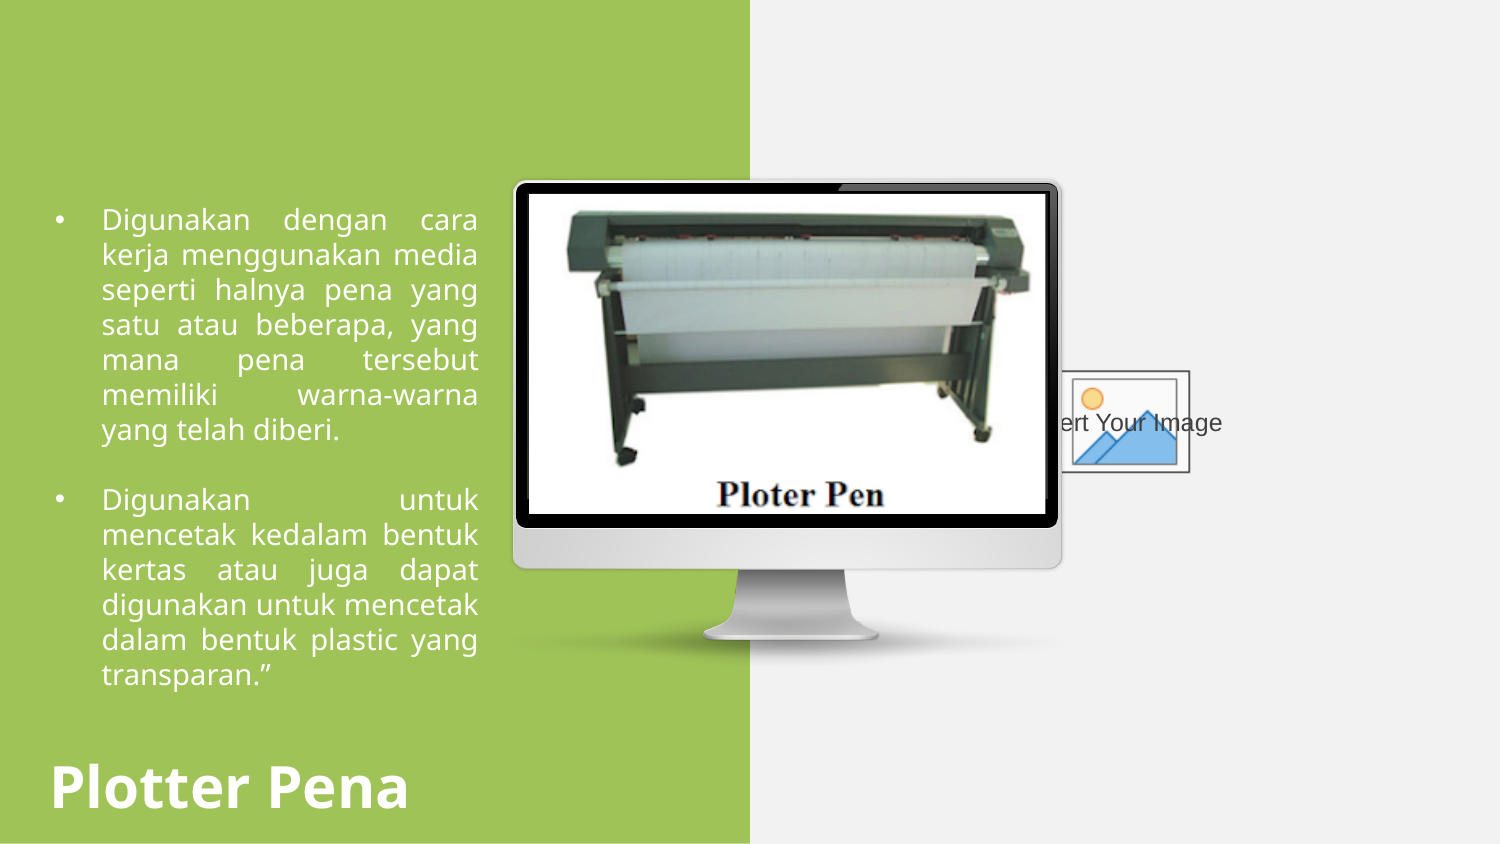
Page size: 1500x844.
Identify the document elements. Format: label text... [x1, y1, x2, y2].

picture [506, 0, 1500, 844]
text_box Plotter Pena [34, 667, 715, 844]
text_box Digunakan dengan cara kerja menggunakan media seperti halnya pena yang satu atau beberapa, yang mana pena tersebut memiliki warna-warna yang telah diberi. Digunakan untuk mencetak kedalam bentuk kertas atau juga dapat digunakan untuk mencetak dalam bentuk plastic yang transparan.” [40, 194, 494, 699]
